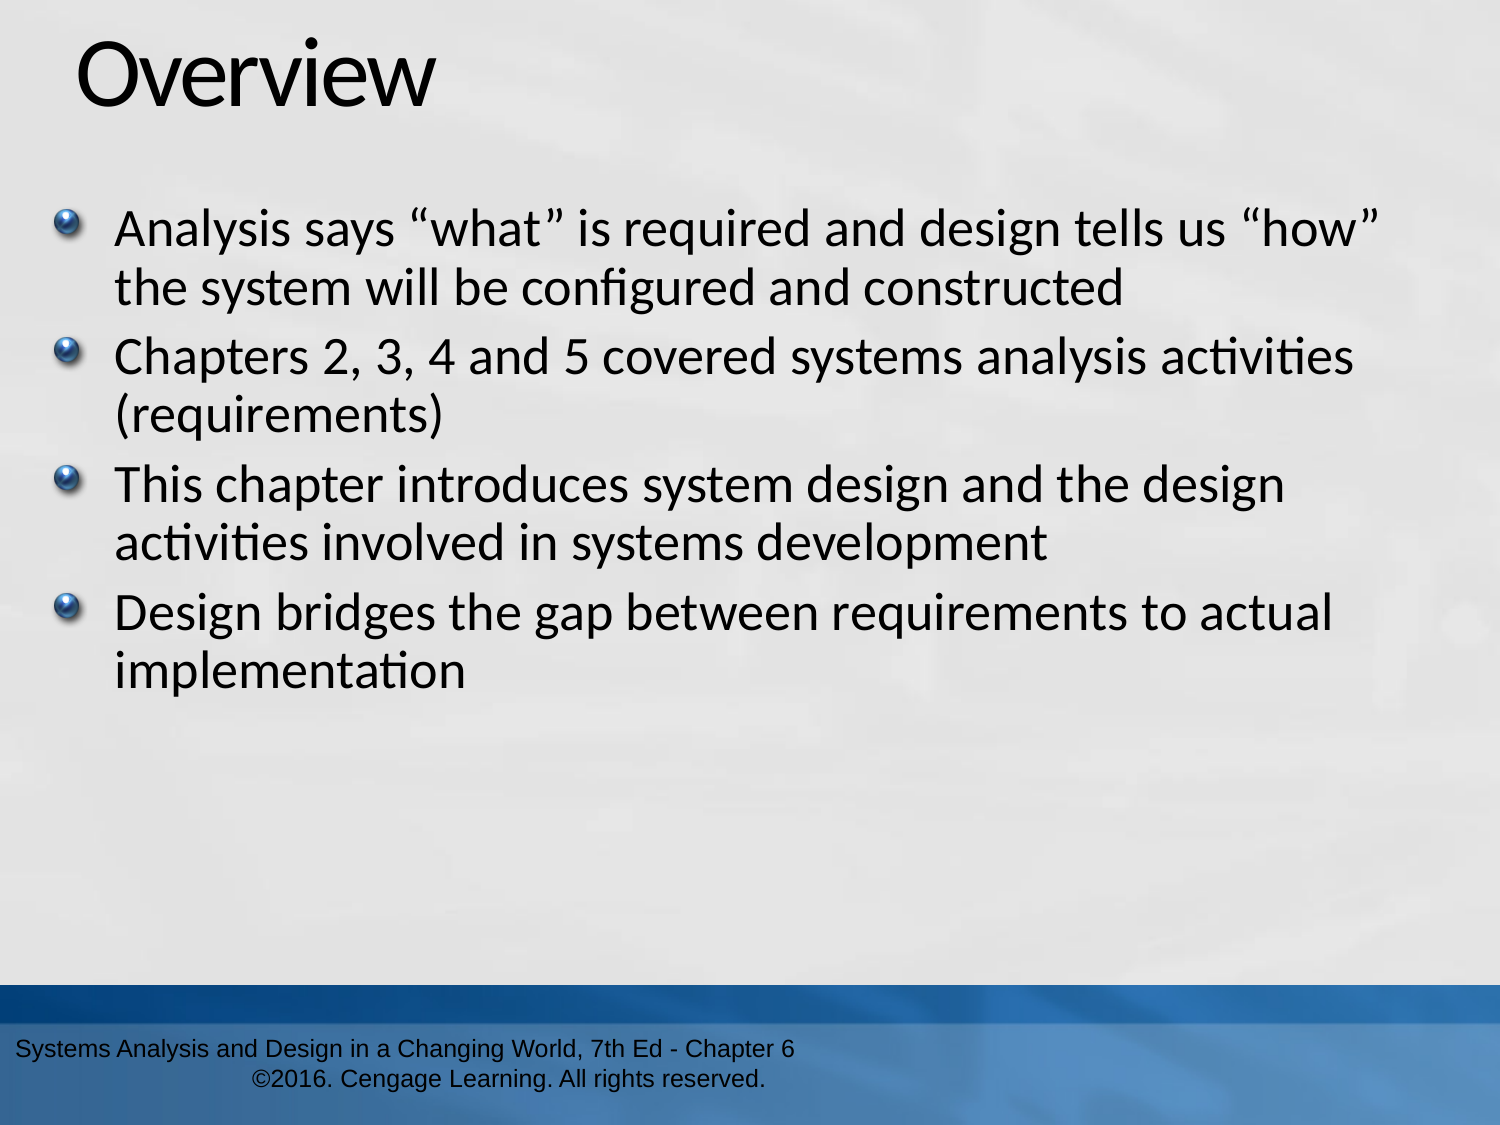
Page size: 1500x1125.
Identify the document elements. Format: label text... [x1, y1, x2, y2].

list Analysis says “what” is required and design tells us “how” the system will be configured and constructed Chapters 2, 3, 4 and 5 covered systems analysis activities (requirements) This chapter introduces system design and the design activities involved in systems development Design bridges the gap between requirements to actual implementation [50, 200, 1400, 712]
title Overview [75, 20, 1313, 188]
footer Systems Analysis and Design in a Changing World, 7th Ed - Chapter 6 ©2016. Cengage Learning. All rights reserved. [0, 1025, 900, 1100]
picture [0, 0, 1500, 1125]
